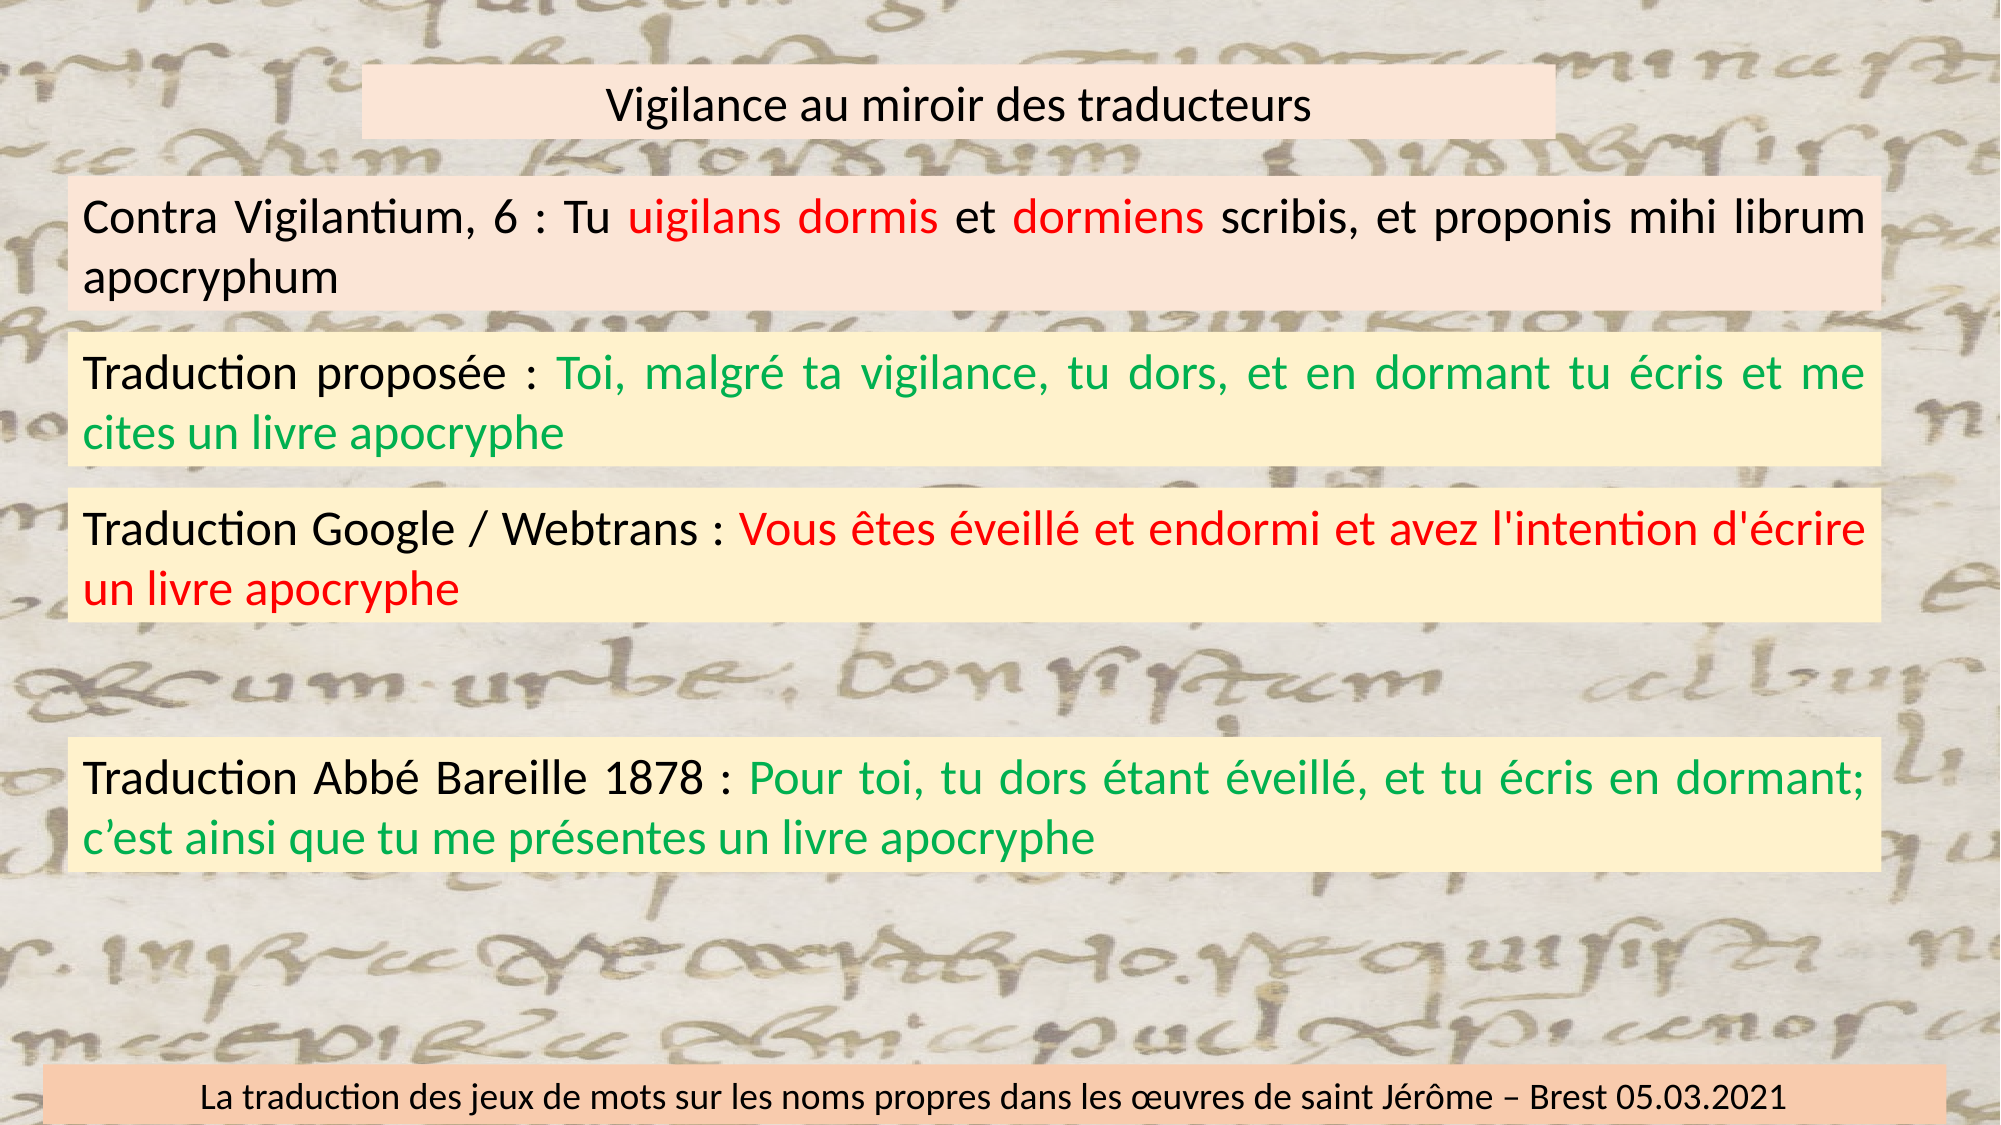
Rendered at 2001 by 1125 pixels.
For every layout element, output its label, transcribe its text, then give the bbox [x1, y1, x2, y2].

text_box Contra Vigilantium, 6 : Tu uigilans dormis et dormiens scribis, et proponis mihi librum apocryphum [67, 175, 1882, 311]
text_box Vigilance au miroir des traducteurs [362, 64, 1556, 139]
text_box Traduction Google / Webtrans : Vous êtes éveillé et endormi et avez l'intention d'écrire un livre apocryphe [67, 487, 1882, 623]
text_box Traduction proposée : Toi, malgré ta vigilance, tu dors, et en dormant tu écris et me cites un livre apocryphe [67, 331, 1882, 467]
text_box Traduction Abbé Bareille 1878 : Pour toi, tu dors étant éveillé, et tu écris en dormant; c’est ainsi que tu me présentes un livre apocryphe [67, 737, 1882, 872]
text_box La traduction des jeux de mots sur les noms propres dans les œuvres de saint Jérôme – Brest 05.03.2021 [43, 1064, 1947, 1125]
